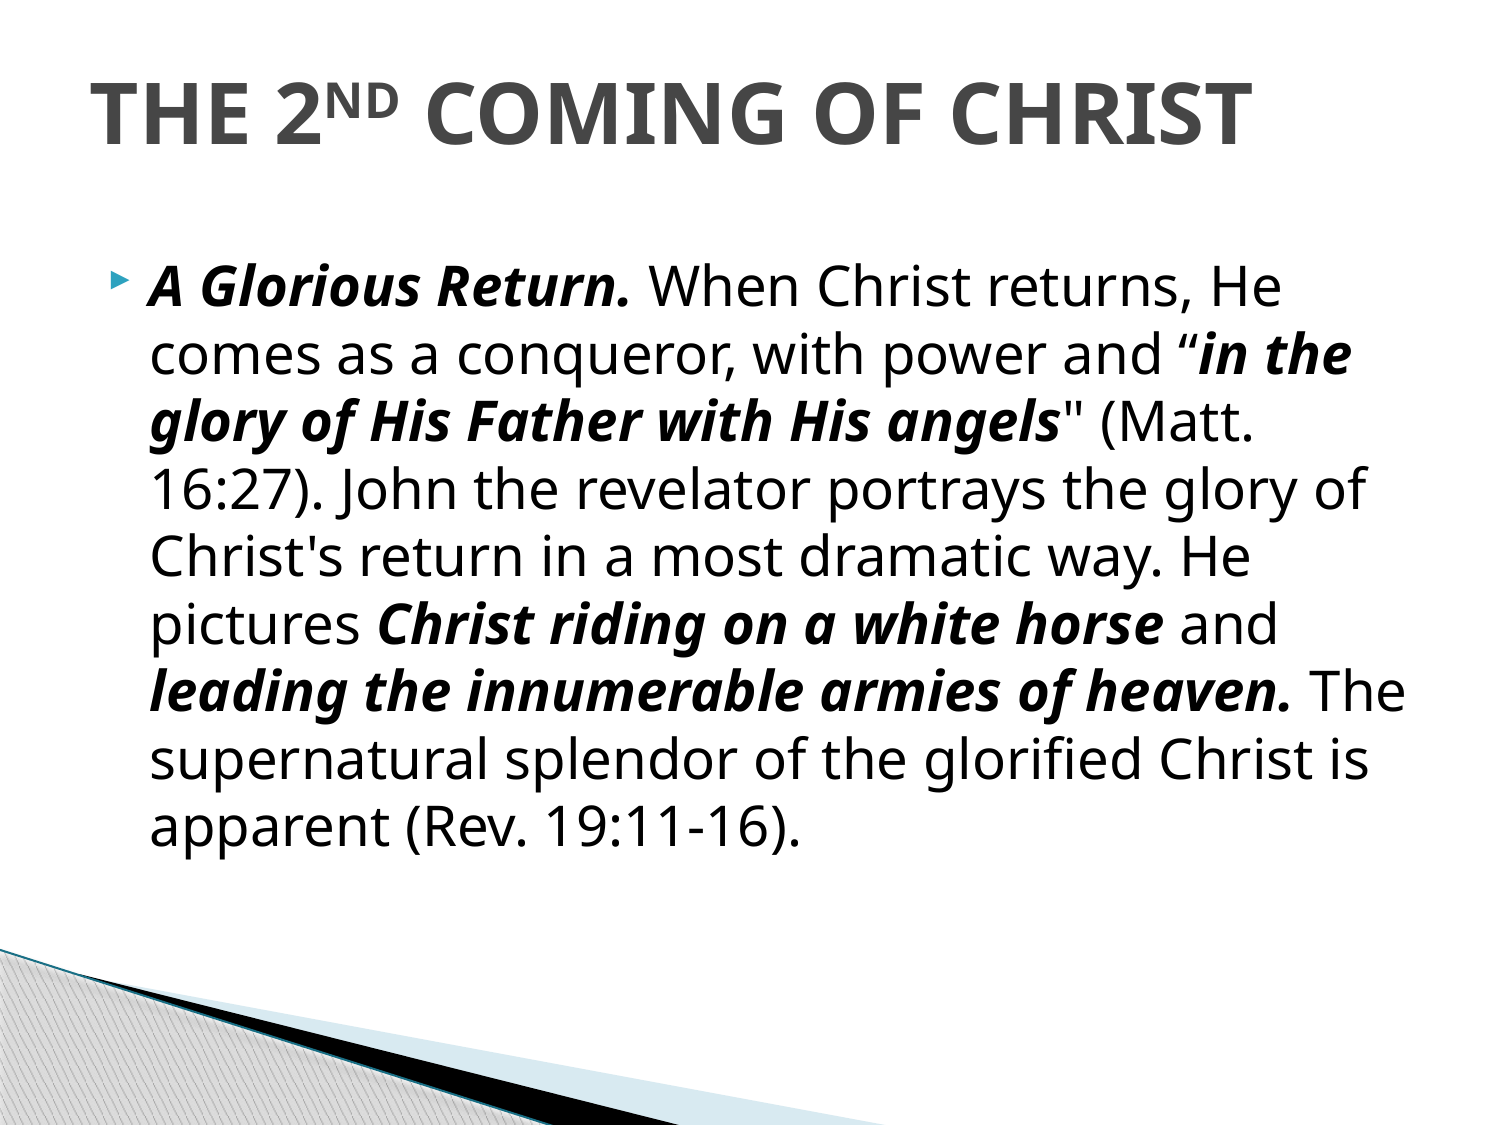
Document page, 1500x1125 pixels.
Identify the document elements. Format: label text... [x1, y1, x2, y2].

list A Glorious Return. When Christ returns, He comes as a conqueror, with power and “in the glory of His Father with His angels" (Matt. 16:27). John the revelator portrays the glory of Christ's return in a most dramatic way. He pictures Christ riding on a white horse and leading the innumerable armies of heaven. The supernatural splendor of the glorified Christ is apparent (Rev. 19:11-16). [75, 243, 1425, 986]
title THE 2ND COMING OF CHRIST [75, 45, 1425, 175]
